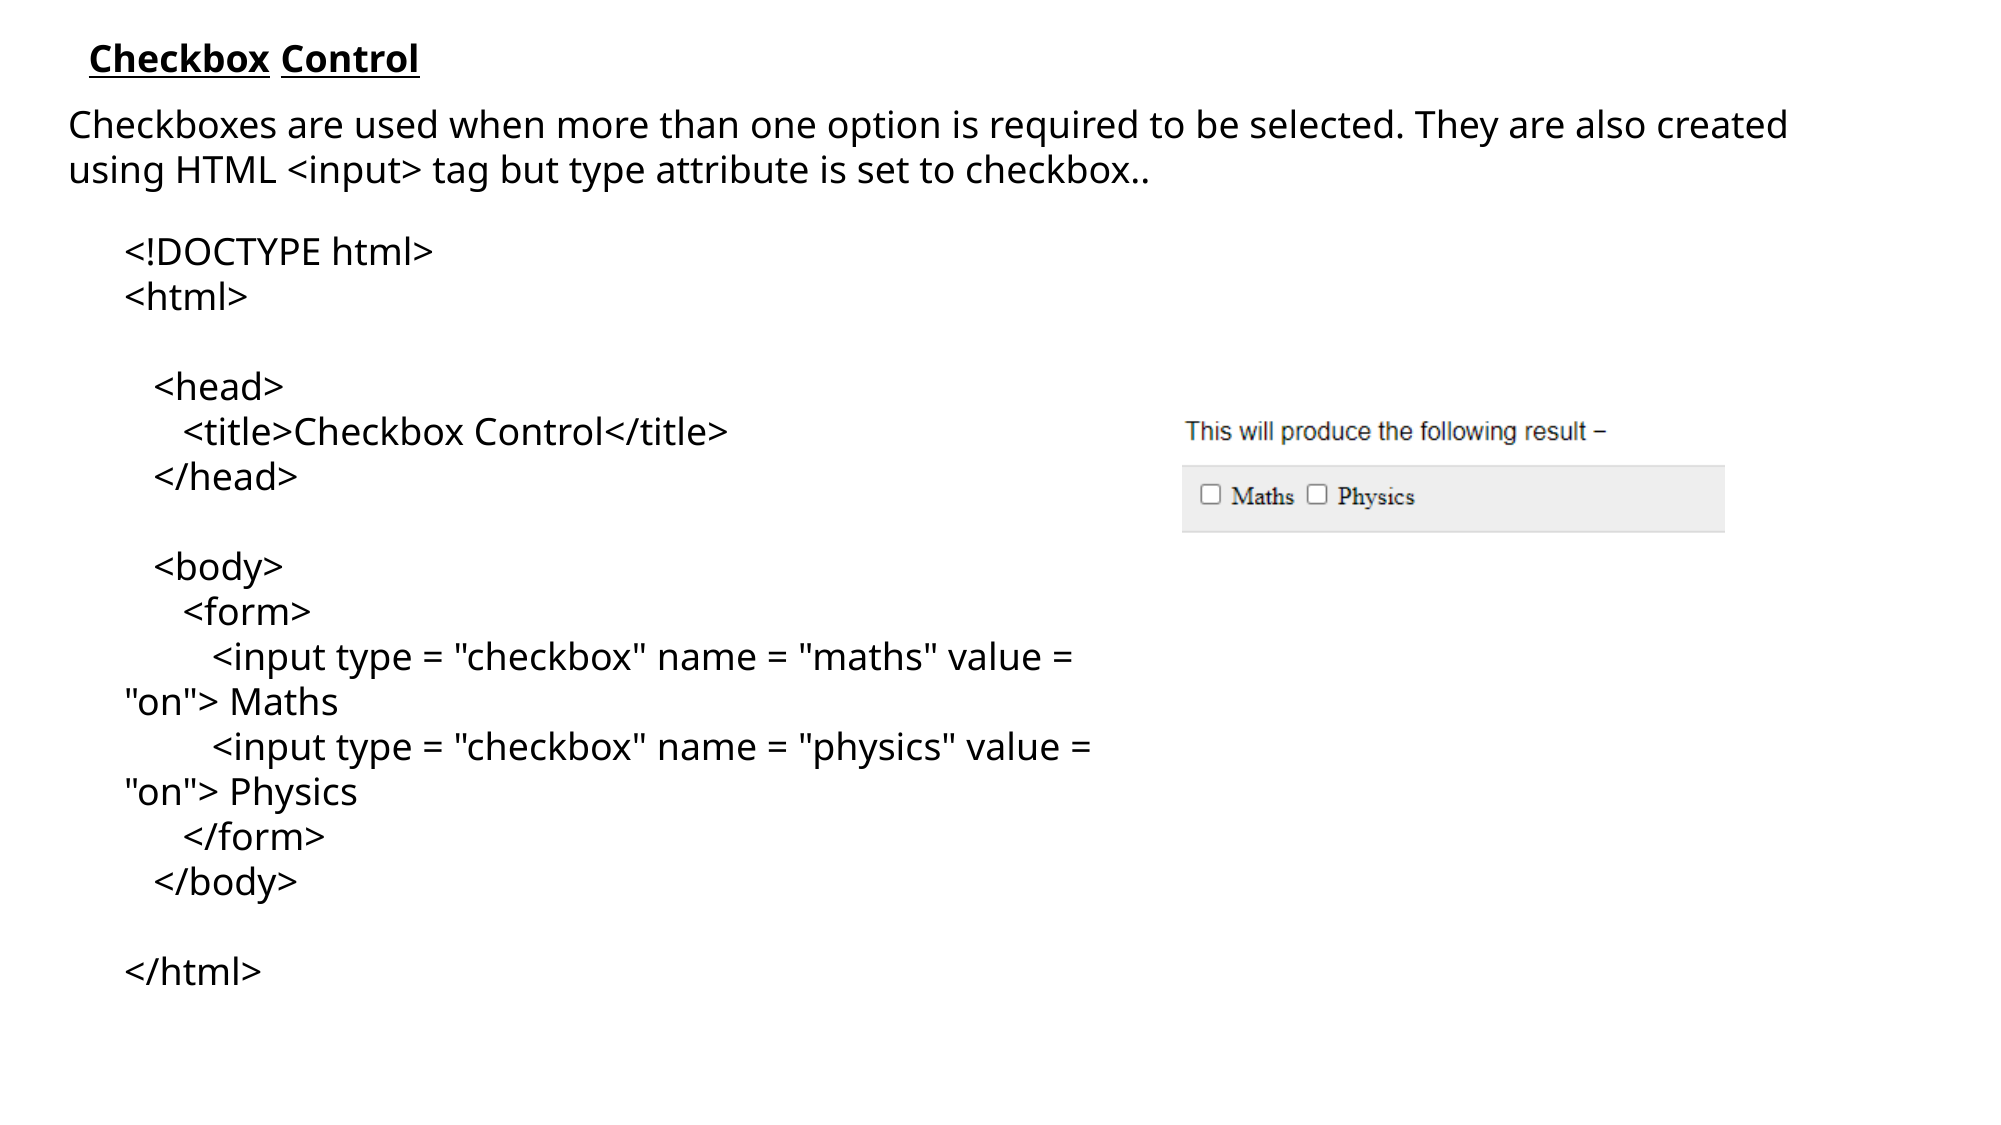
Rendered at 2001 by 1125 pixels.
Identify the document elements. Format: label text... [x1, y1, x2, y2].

picture [1182, 409, 1725, 569]
text_box Checkboxes are used when more than one option is required to be selected. They are also created using HTML <input> tag but type attribute is set to checkbox.. [53, 93, 1880, 199]
text_box Checkbox Control [73, 27, 435, 88]
text_box <!DOCTYPE html> <html> <head> <title>Checkbox Control</title> </head> <body> <form> <input type = "checkbox" name = "maths" value = "on"> Maths <input type = "checkbox" name = "physics" value = "on"> Physics </form> </body> </html> [109, 220, 1110, 1001]
